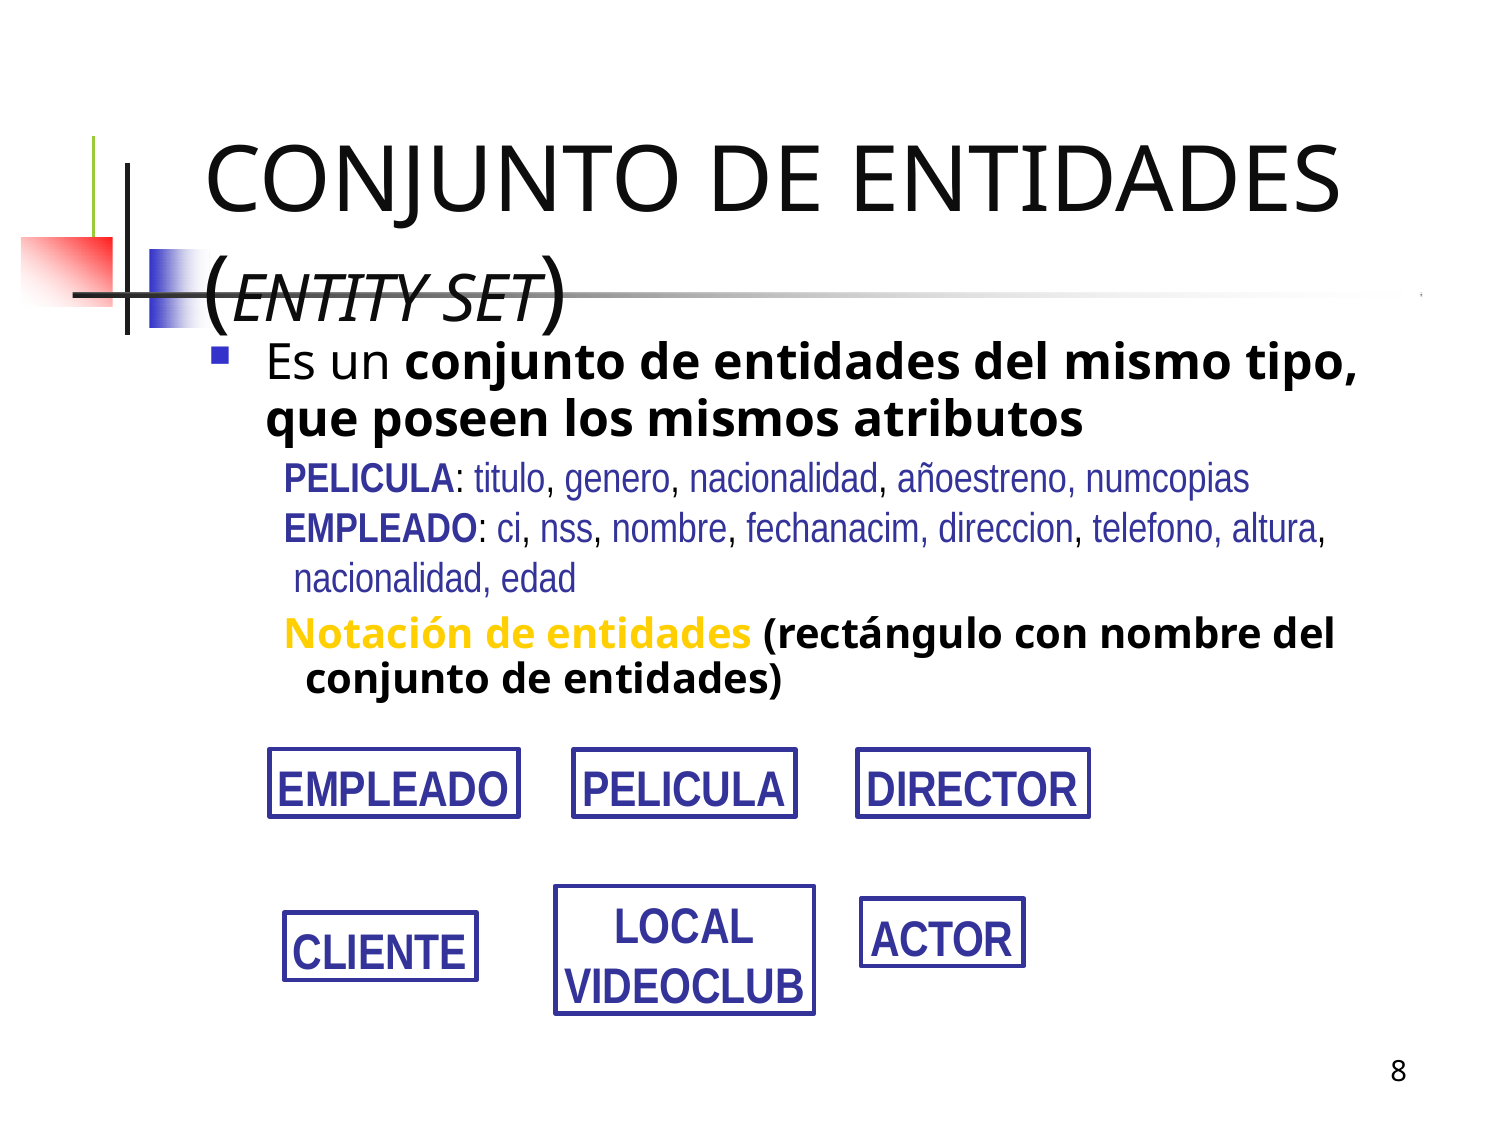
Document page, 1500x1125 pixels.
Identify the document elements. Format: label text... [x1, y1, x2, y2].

text_box ACTOR [860, 898, 1024, 966]
text_box [149, 249, 201, 292]
text_box [149, 298, 201, 328]
text_box Es un conjunto de entidades del mismo tipo, que poseen los mismos atributos PELICULA: titulo, genero, nacionalidad, añoestreno, numcopias EMPLEADO: ci, nss, nombre, fechanacim, direccion, telefono, altura, nacionalidad, edad Notación de entidades (rectángulo con nombre del conjunto de entidades) [206, 330, 1366, 702]
text_box LOCAL VIDEOCLUB [555, 885, 815, 1014]
text_box EMPLEADO [269, 748, 519, 817]
text_box DIRECTOR [857, 749, 1089, 817]
text_box CLIENTE [284, 912, 477, 980]
text_box [20, 237, 113, 307]
text_box 8 [1386, 1049, 1427, 1092]
text_box [1373, 292, 1423, 298]
title CONJUNTO DE ENTIDADES (entity set) [201, 117, 1373, 340]
text_box PELICULA [573, 749, 796, 817]
text_box [72, 292, 201, 298]
